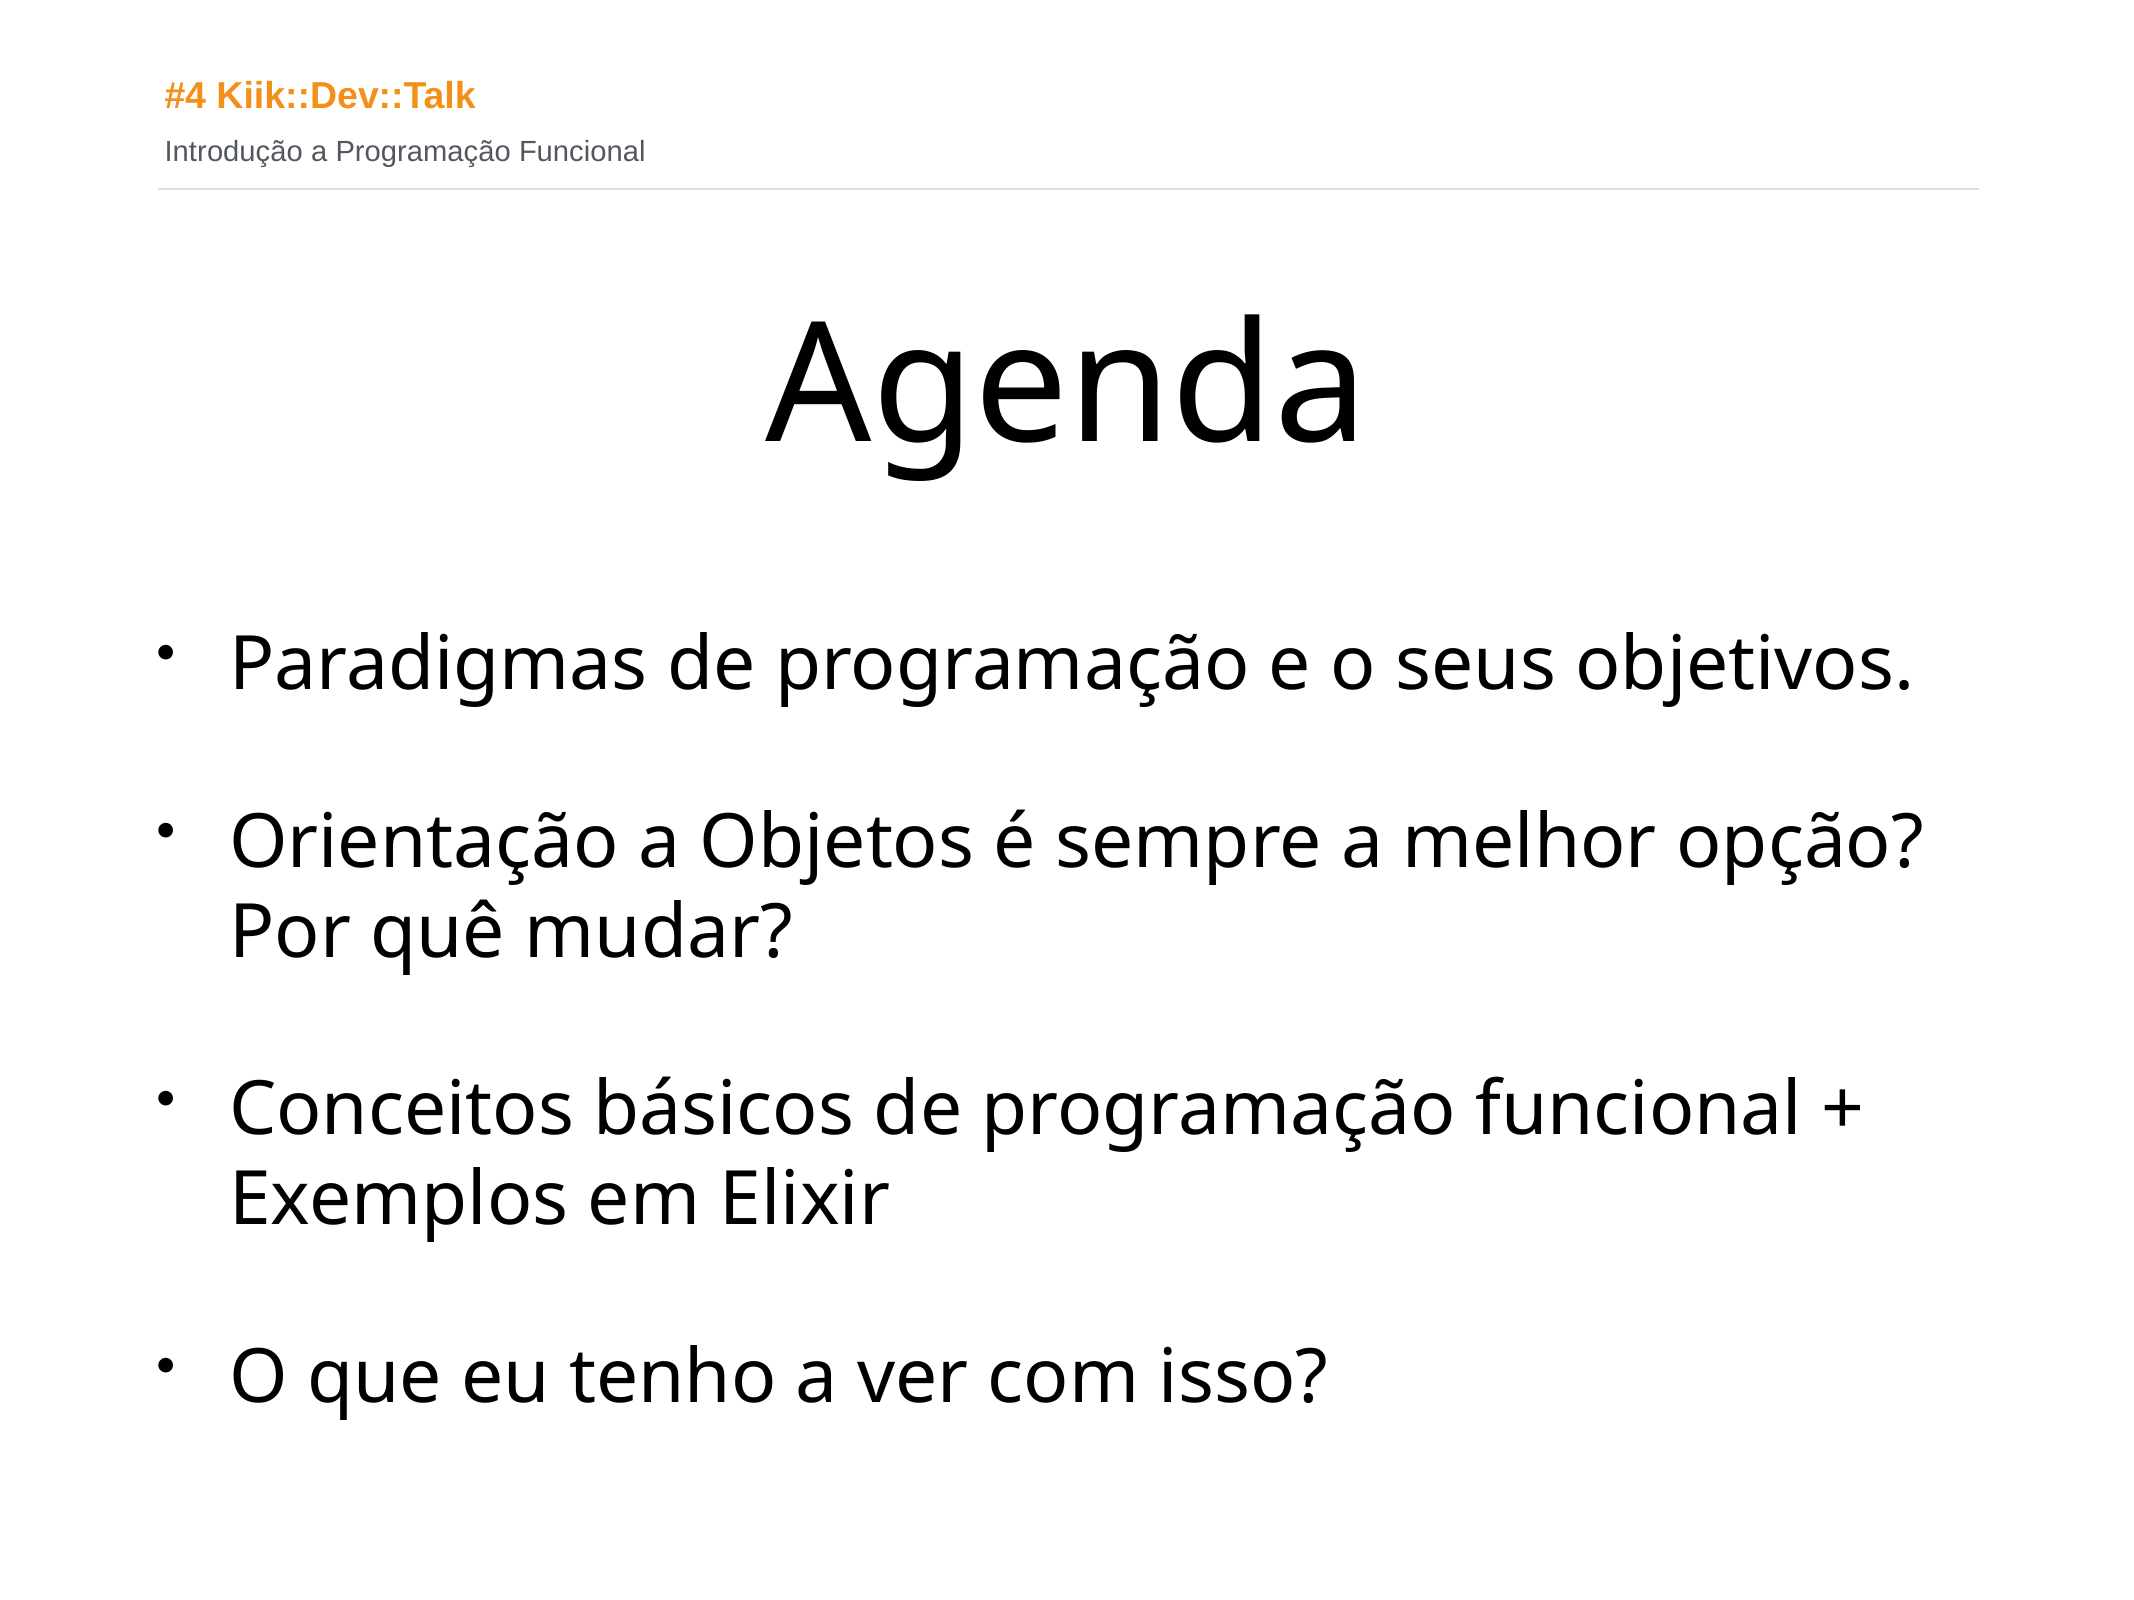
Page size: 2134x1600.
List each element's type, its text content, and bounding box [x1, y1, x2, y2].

title Agenda [155, 252, 1978, 498]
list Paradigmas de programação e o seus objetivos. Orientação a Objetos é sempre a melhor opção? Por quê mudar? Conceitos básicos de programação funcional + Exemplos em Elixir O que eu tenho a ver com isso? [155, 572, 1978, 1459]
